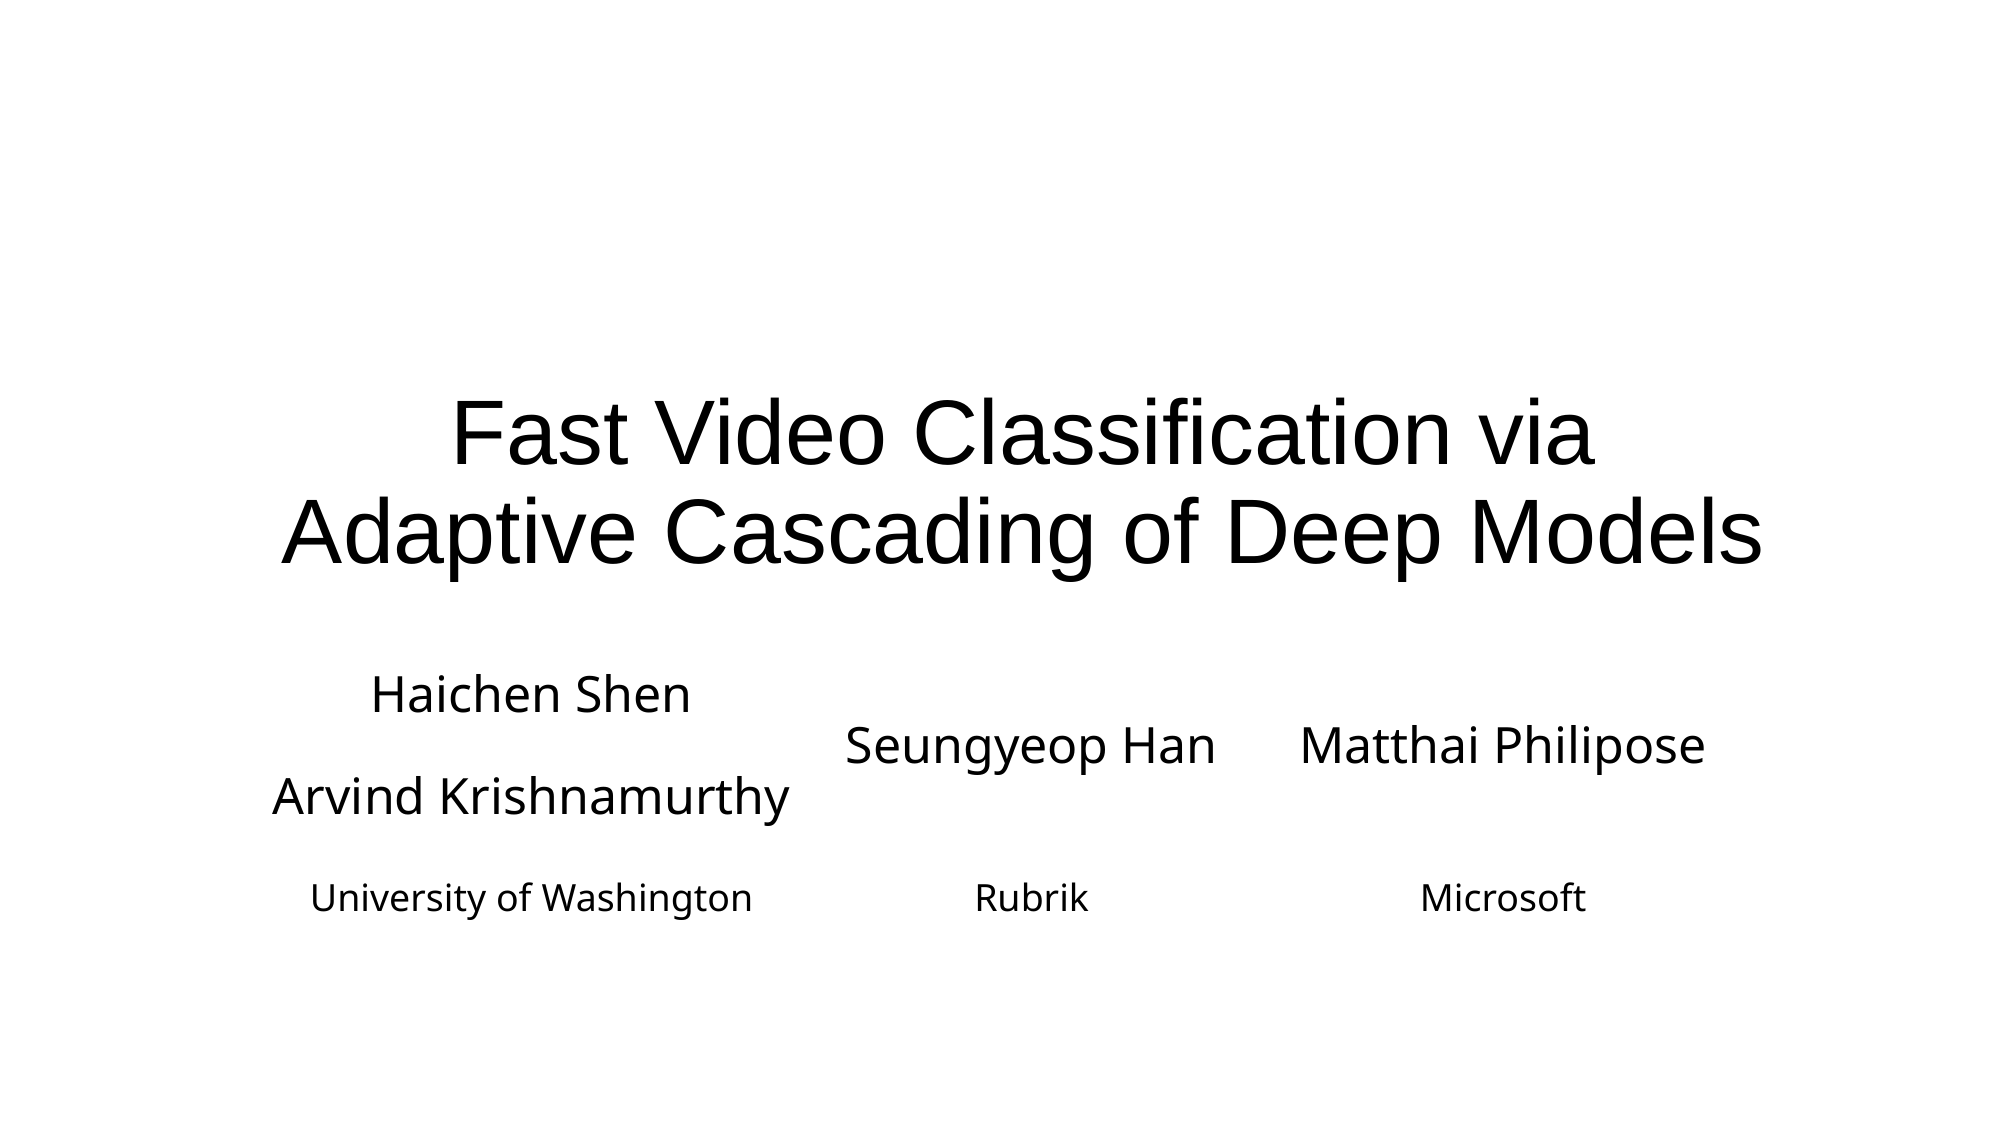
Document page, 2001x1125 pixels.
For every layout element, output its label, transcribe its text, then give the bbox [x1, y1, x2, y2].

table_header Seungyeop Han [810, 617, 1253, 837]
table_header Haichen Shen Arvind Krishnamurthy [253, 617, 810, 837]
table_header Matthai Philipose [1253, 617, 1753, 837]
table_cell Rubrik [810, 837, 1253, 930]
table_cell Microsoft [1253, 837, 1753, 930]
table_cell University of Washington [253, 837, 810, 930]
title Fast Video Classification via Adaptive Cascading of Deep Models [223, 199, 1851, 591]
